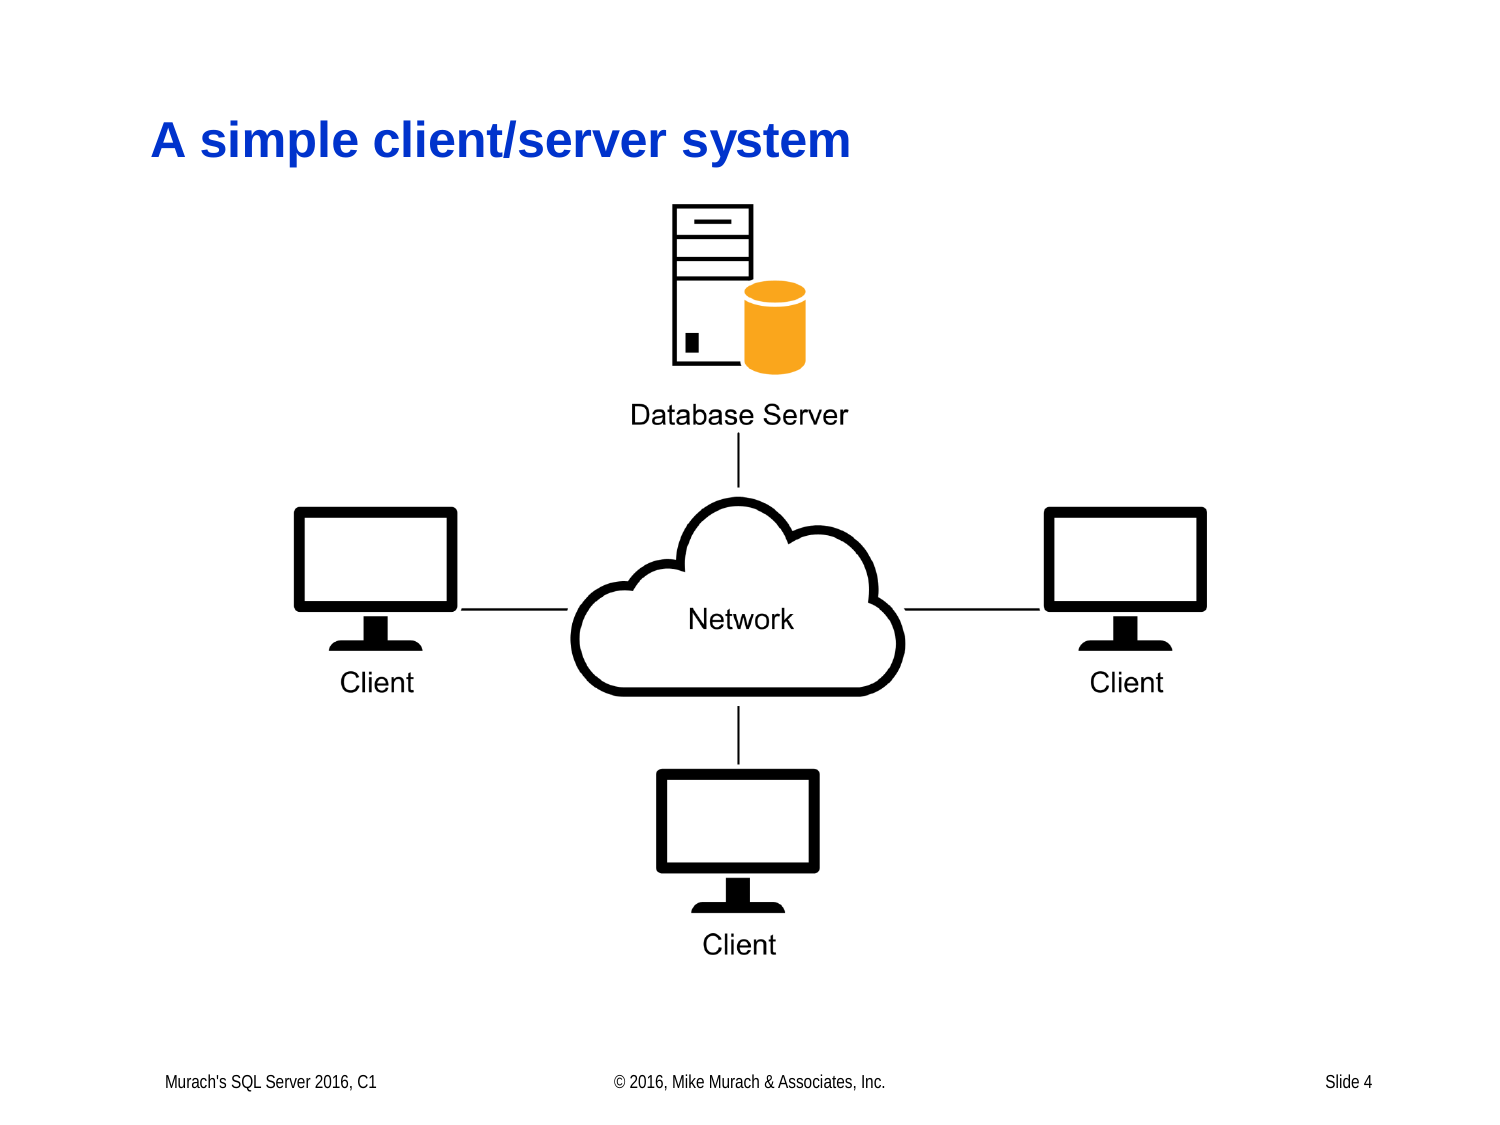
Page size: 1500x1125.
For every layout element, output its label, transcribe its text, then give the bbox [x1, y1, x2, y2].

slide_number Slide 4 [1074, 1024, 1388, 1101]
footer © 2016, Mike Murach & Associates, Inc. [474, 1024, 1026, 1101]
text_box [149, 112, 1361, 235]
picture [288, 199, 1212, 964]
slide_number Murach's SQL Server 2016, C1 [149, 1024, 451, 1101]
